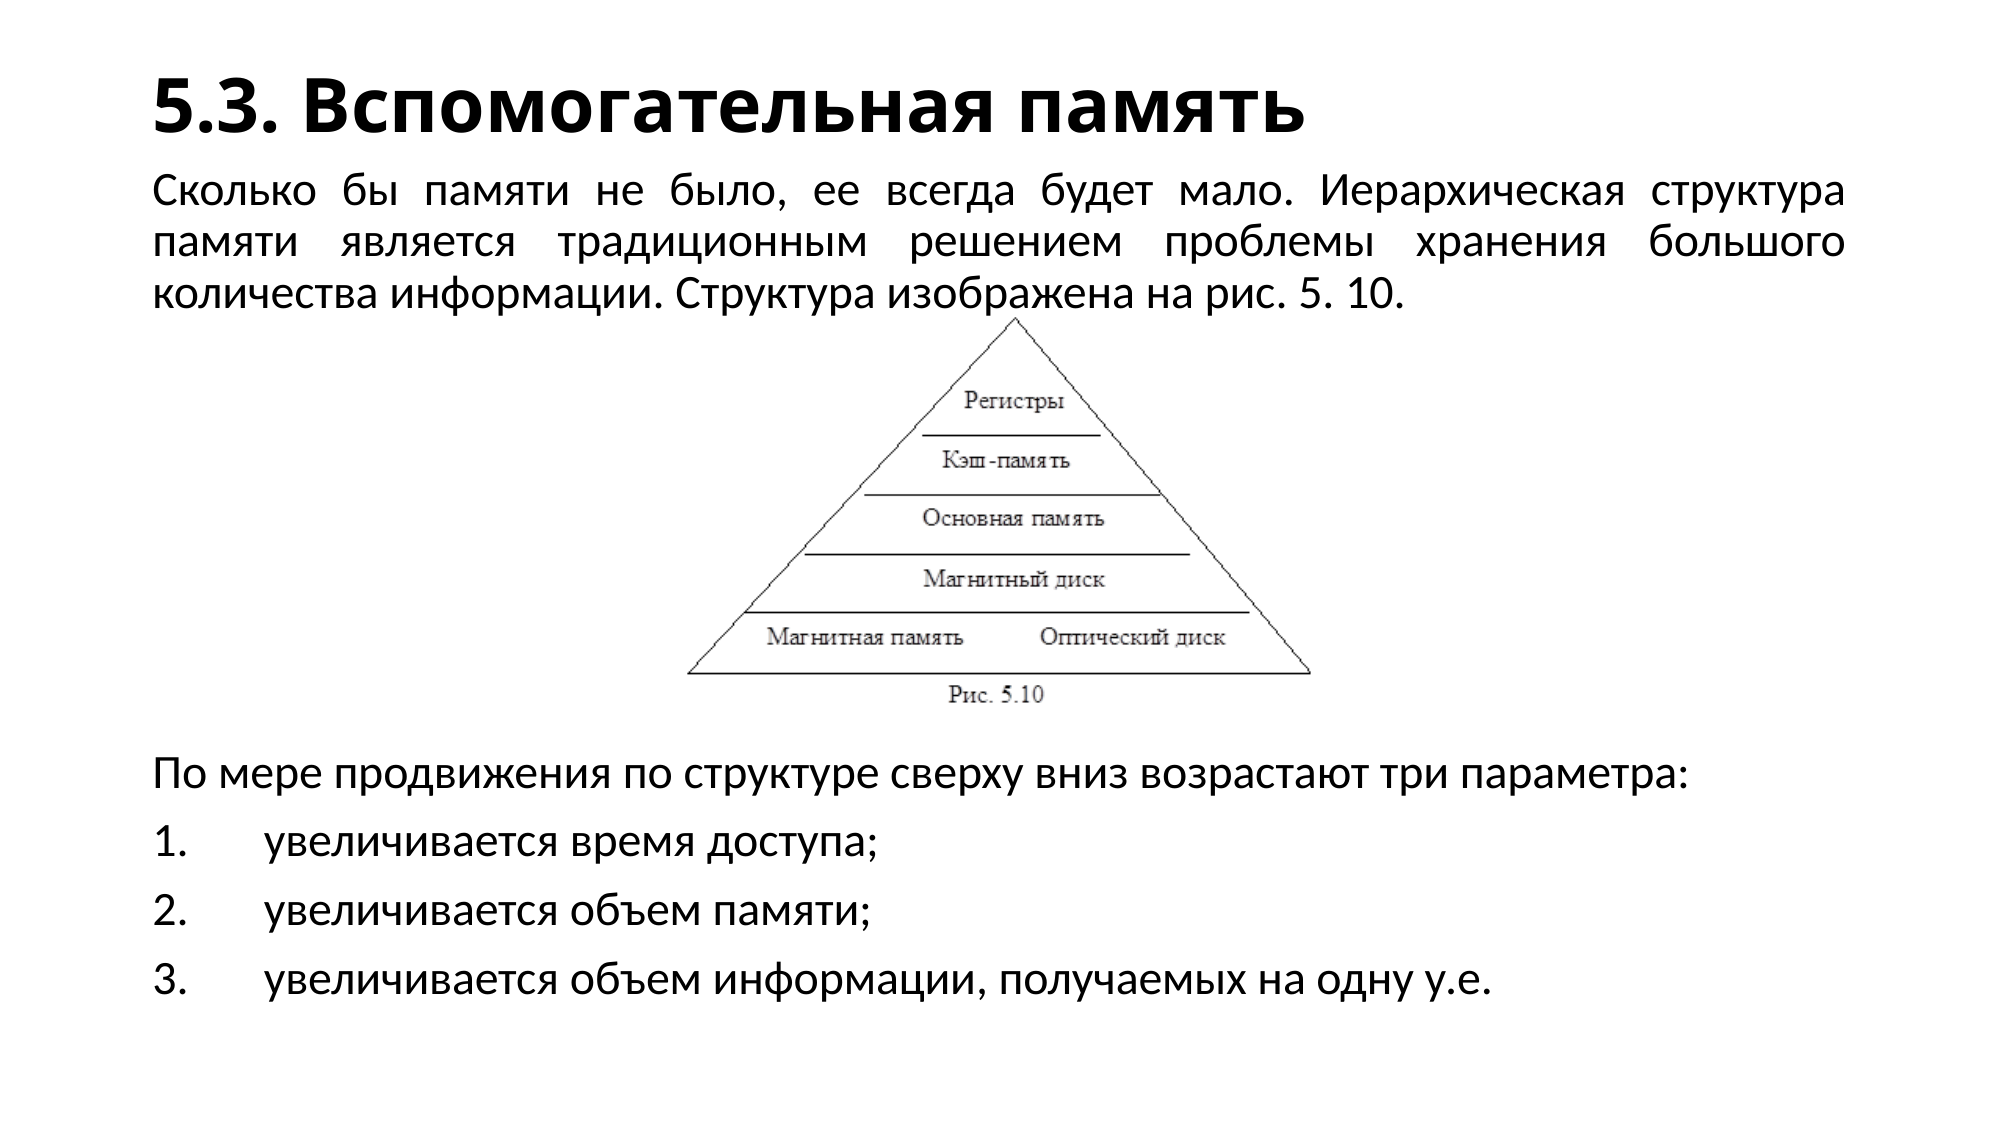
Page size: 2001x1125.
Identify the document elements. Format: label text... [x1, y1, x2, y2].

title 5.3. Вспомогательная память [137, 59, 1863, 156]
list Сколько бы памяти не было, ее всегда будет мало. Иерархическая структура памяти является традиционным решением проблемы хранения большого количества информации. Структура изображена на рис. 5. 10. По мере продвижения по структуре сверху вниз возрастают три параметра: 1. увеличивается время доступа; 2. увеличивается объем памяти; 3. увеличивается объем информации, получаемых на одну у.е. [137, 156, 1863, 1014]
picture [686, 316, 1314, 731]
